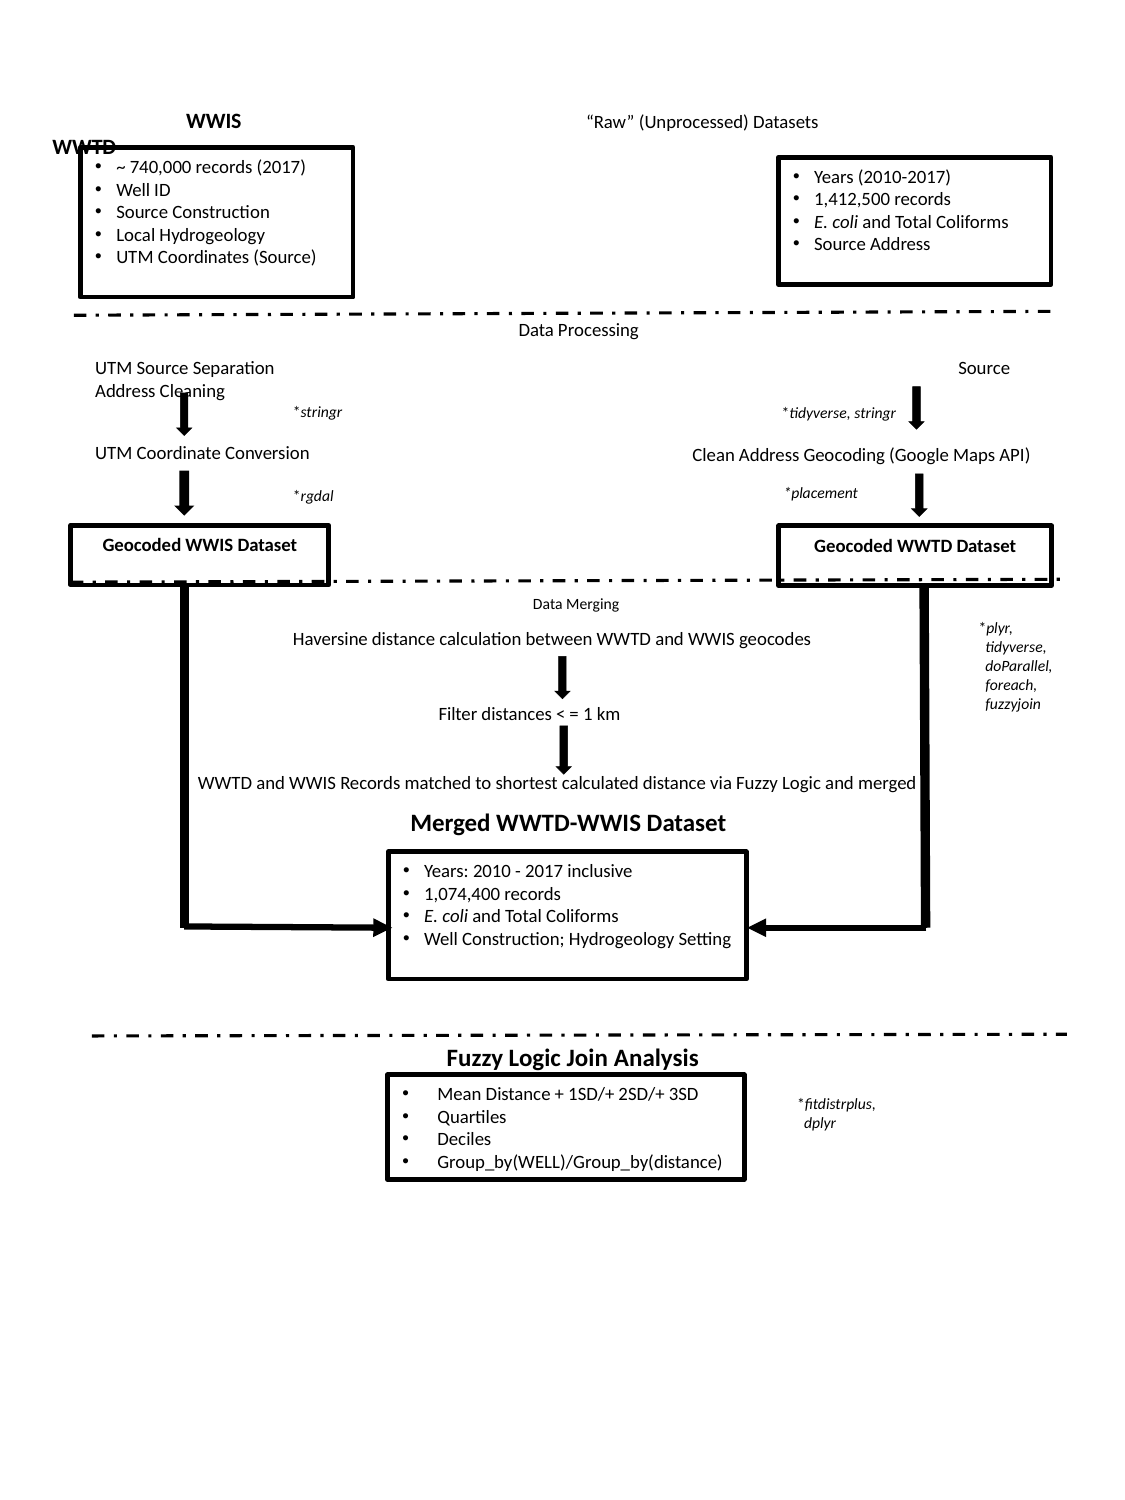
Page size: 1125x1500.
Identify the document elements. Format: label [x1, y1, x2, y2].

text_box [16, 98, 1125, 1181]
